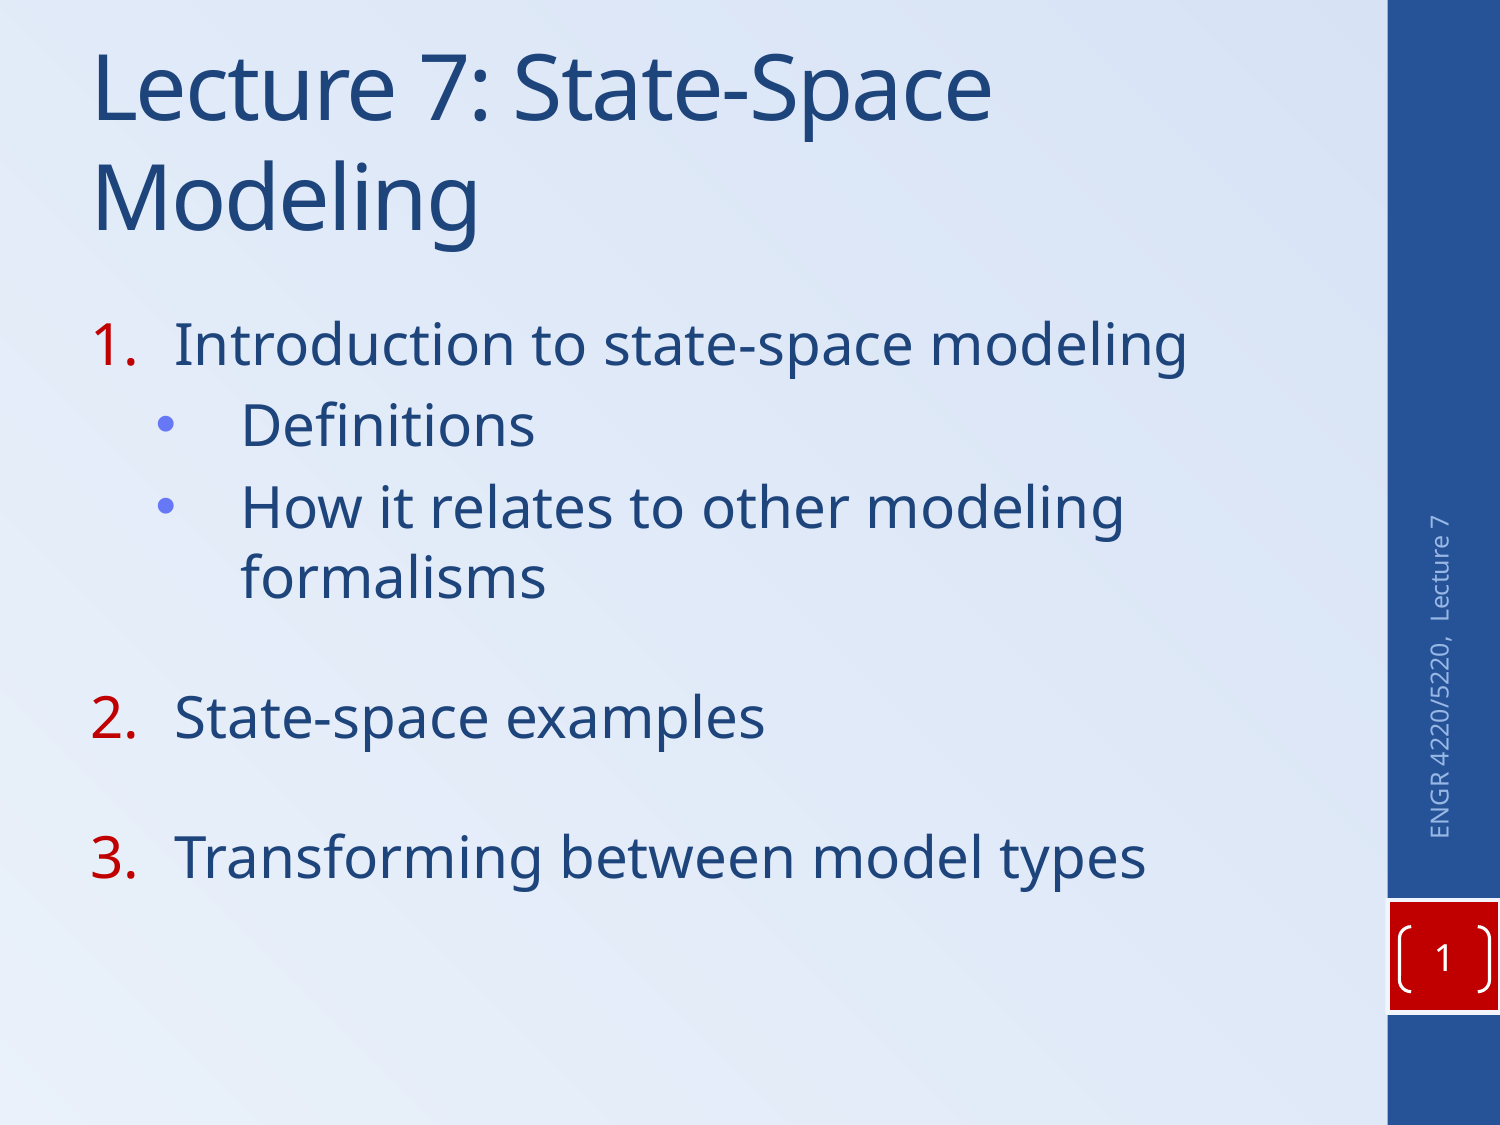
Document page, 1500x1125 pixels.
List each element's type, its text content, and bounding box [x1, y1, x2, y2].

footer ENGR 4220/5220, Lecture 7 [1408, 500, 1469, 889]
list Introduction to state-space modeling Definitions How it relates to other modeling formalisms State-space examples Transforming between model types [75, 262, 1450, 1005]
slide_number 1 [1397, 925, 1492, 994]
title Lecture 7: State-Space Modeling [75, 45, 1325, 233]
